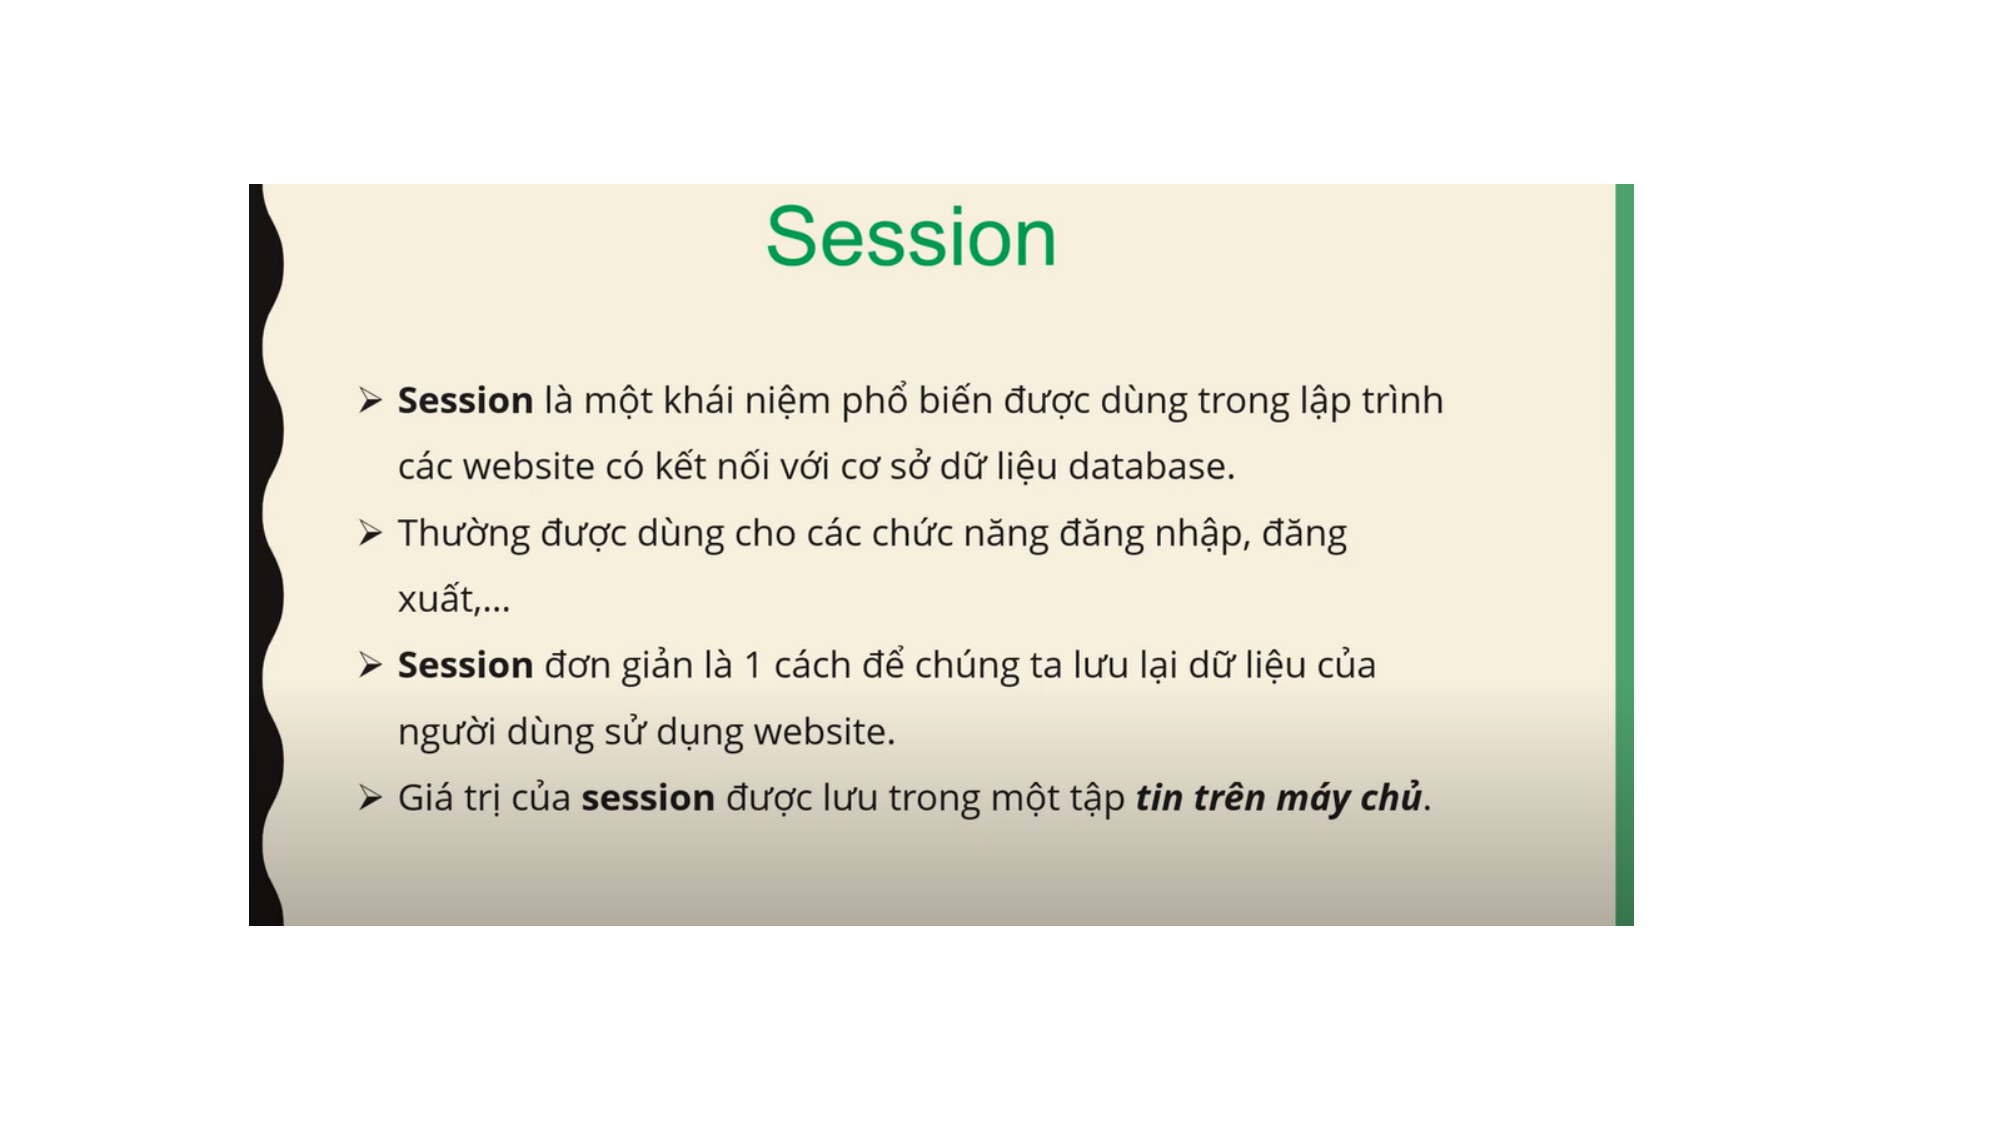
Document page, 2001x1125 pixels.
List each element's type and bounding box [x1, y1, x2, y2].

picture [249, 184, 1634, 926]
